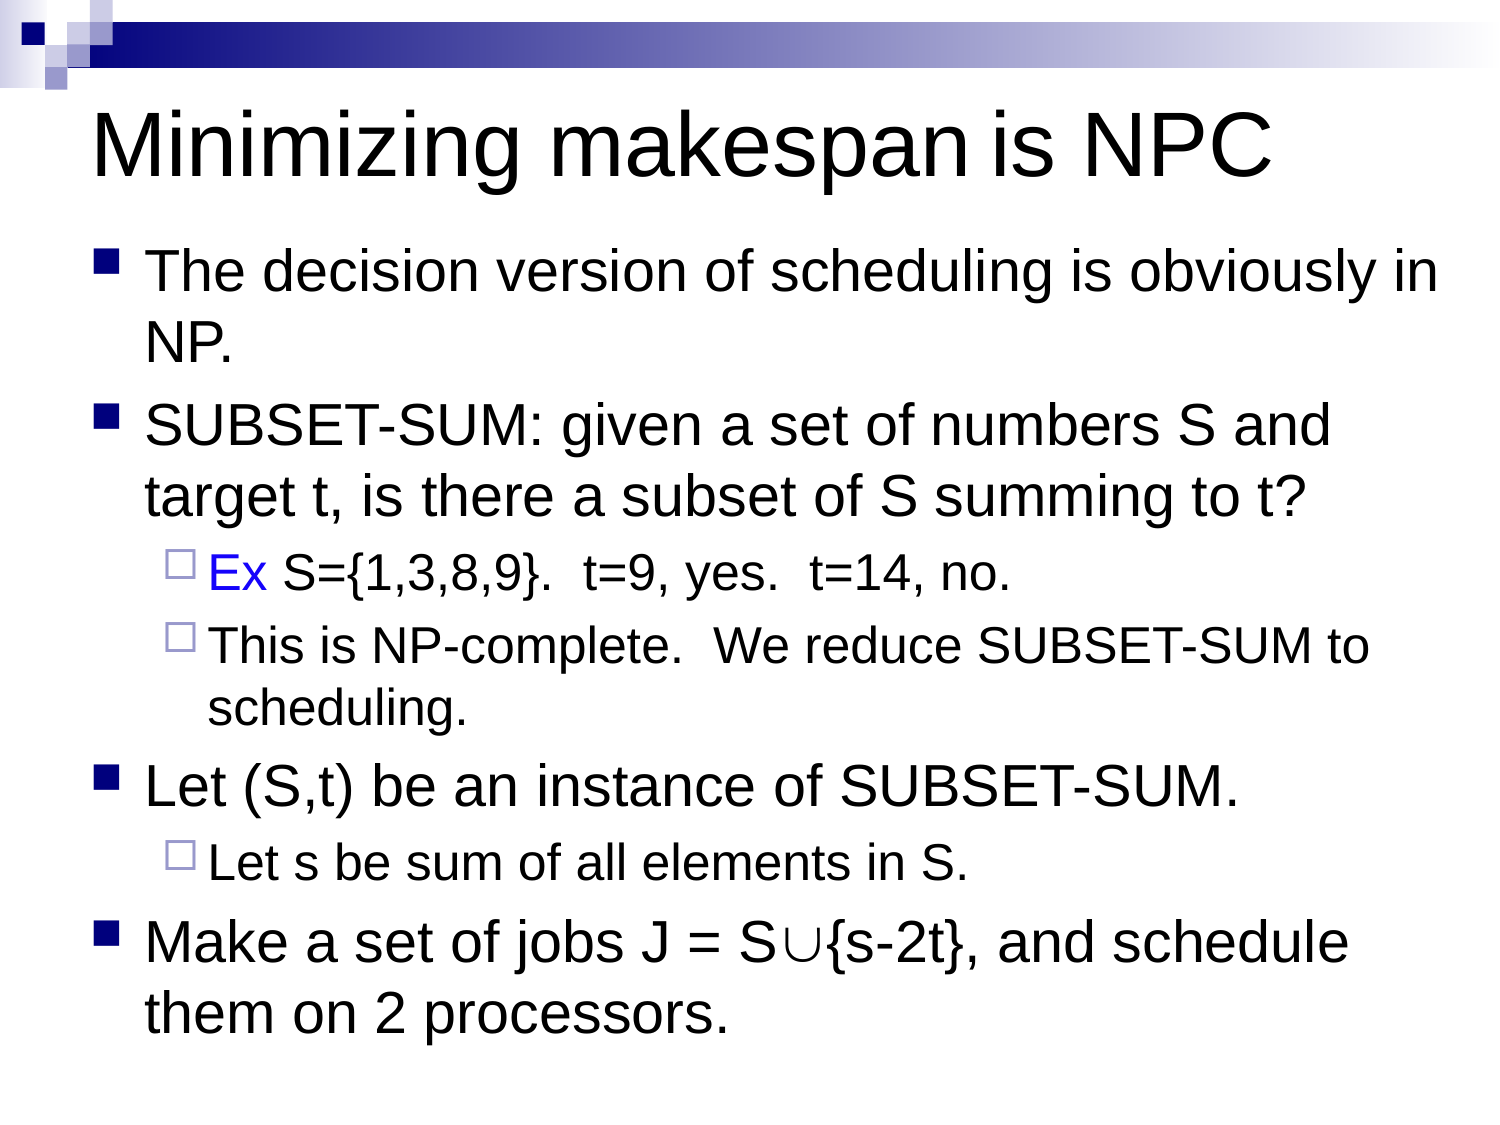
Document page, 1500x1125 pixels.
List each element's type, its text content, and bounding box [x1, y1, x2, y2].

list The decision version of scheduling is obviously in NP. SUBSET-SUM: given a set of numbers S and target t, is there a subset of S summing to t? Ex S={1,3,8,9}. t=9, yes. t=14, no. This is NP-complete. We reduce SUBSET-SUM to scheduling. Let (S,t) be an instance of SUBSET-SUM. Let s be sum of all elements in S. Make a set of jobs J = SÈ{s-2t}, and schedule them on 2 processors. [74, 223, 1462, 1059]
title Minimizing makespan is NPC [74, 74, 1426, 205]
